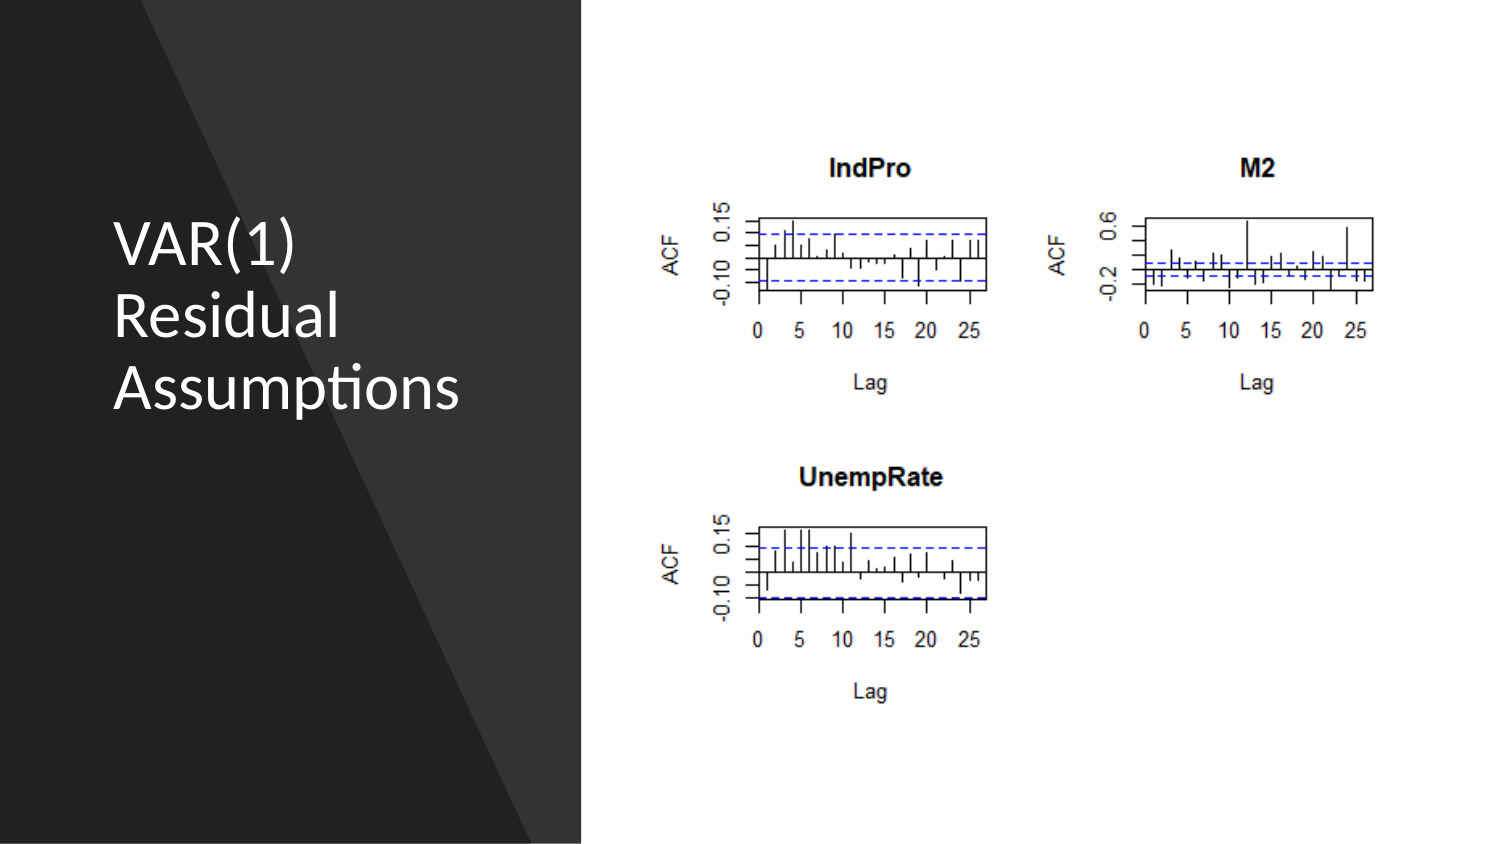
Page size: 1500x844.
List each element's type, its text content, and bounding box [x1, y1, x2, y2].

text_box [583, 0, 1500, 844]
text_box [0, 0, 534, 844]
text_box [144, 0, 583, 844]
title VAR(1) Residual Assumptions [98, 138, 506, 432]
picture [654, 112, 1427, 731]
